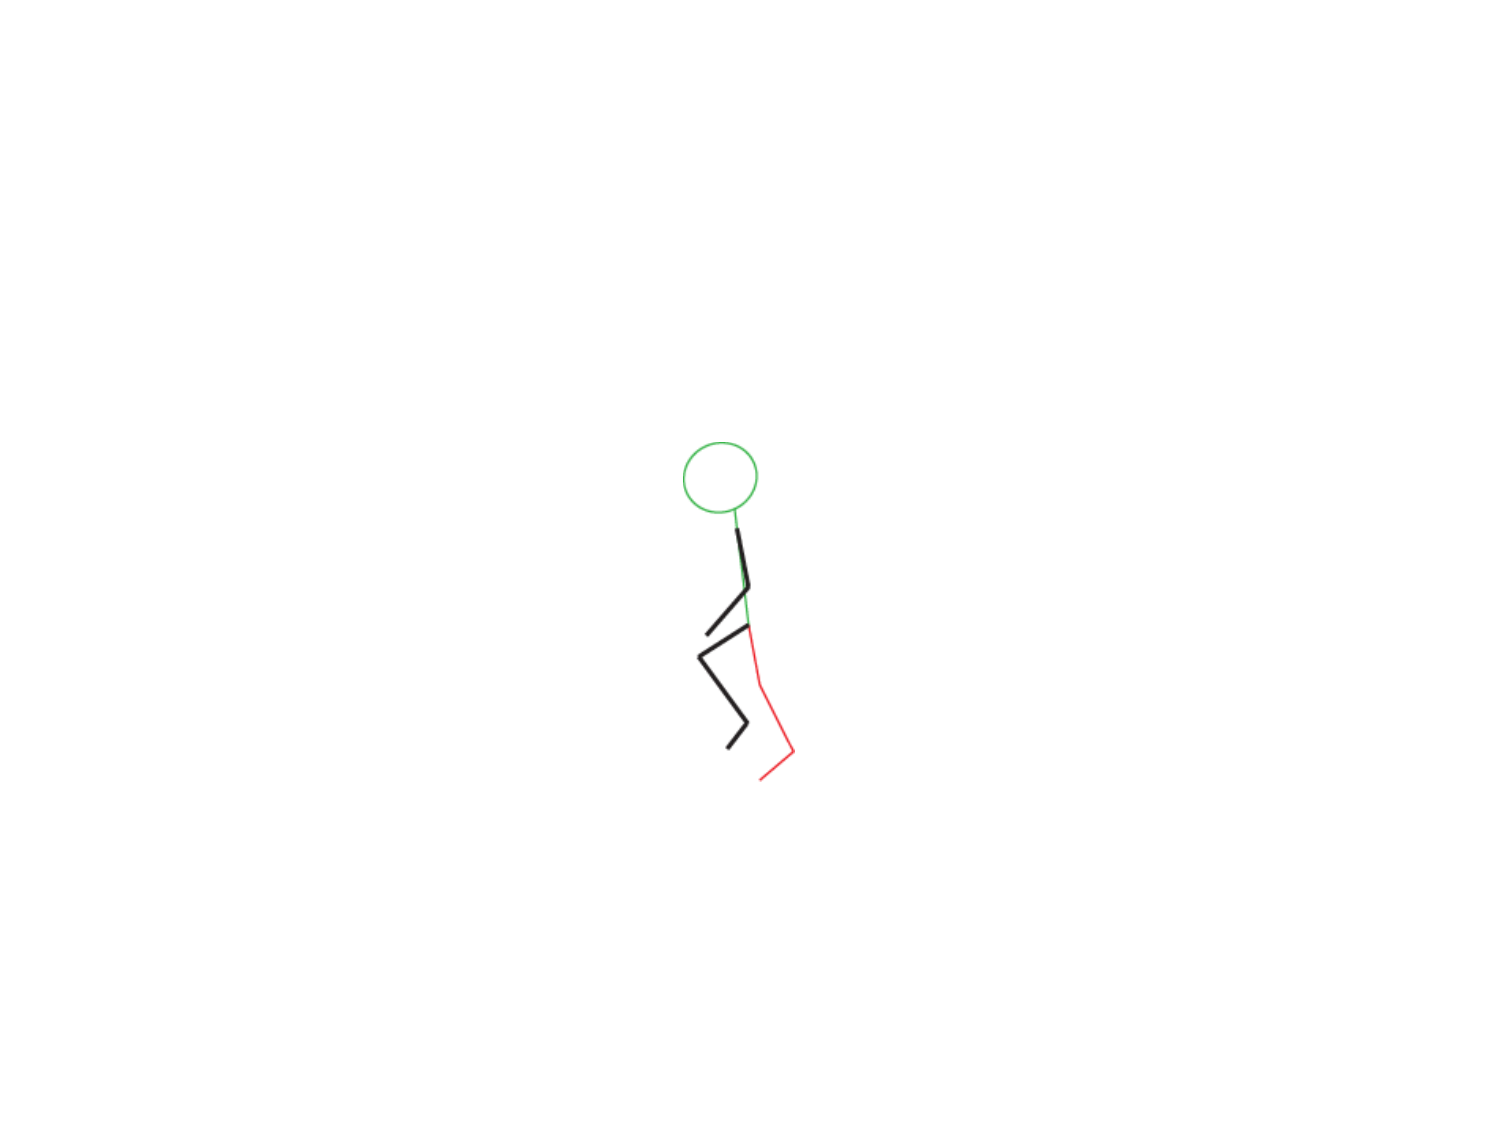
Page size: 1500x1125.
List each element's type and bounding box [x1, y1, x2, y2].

picture [683, 442, 796, 782]
